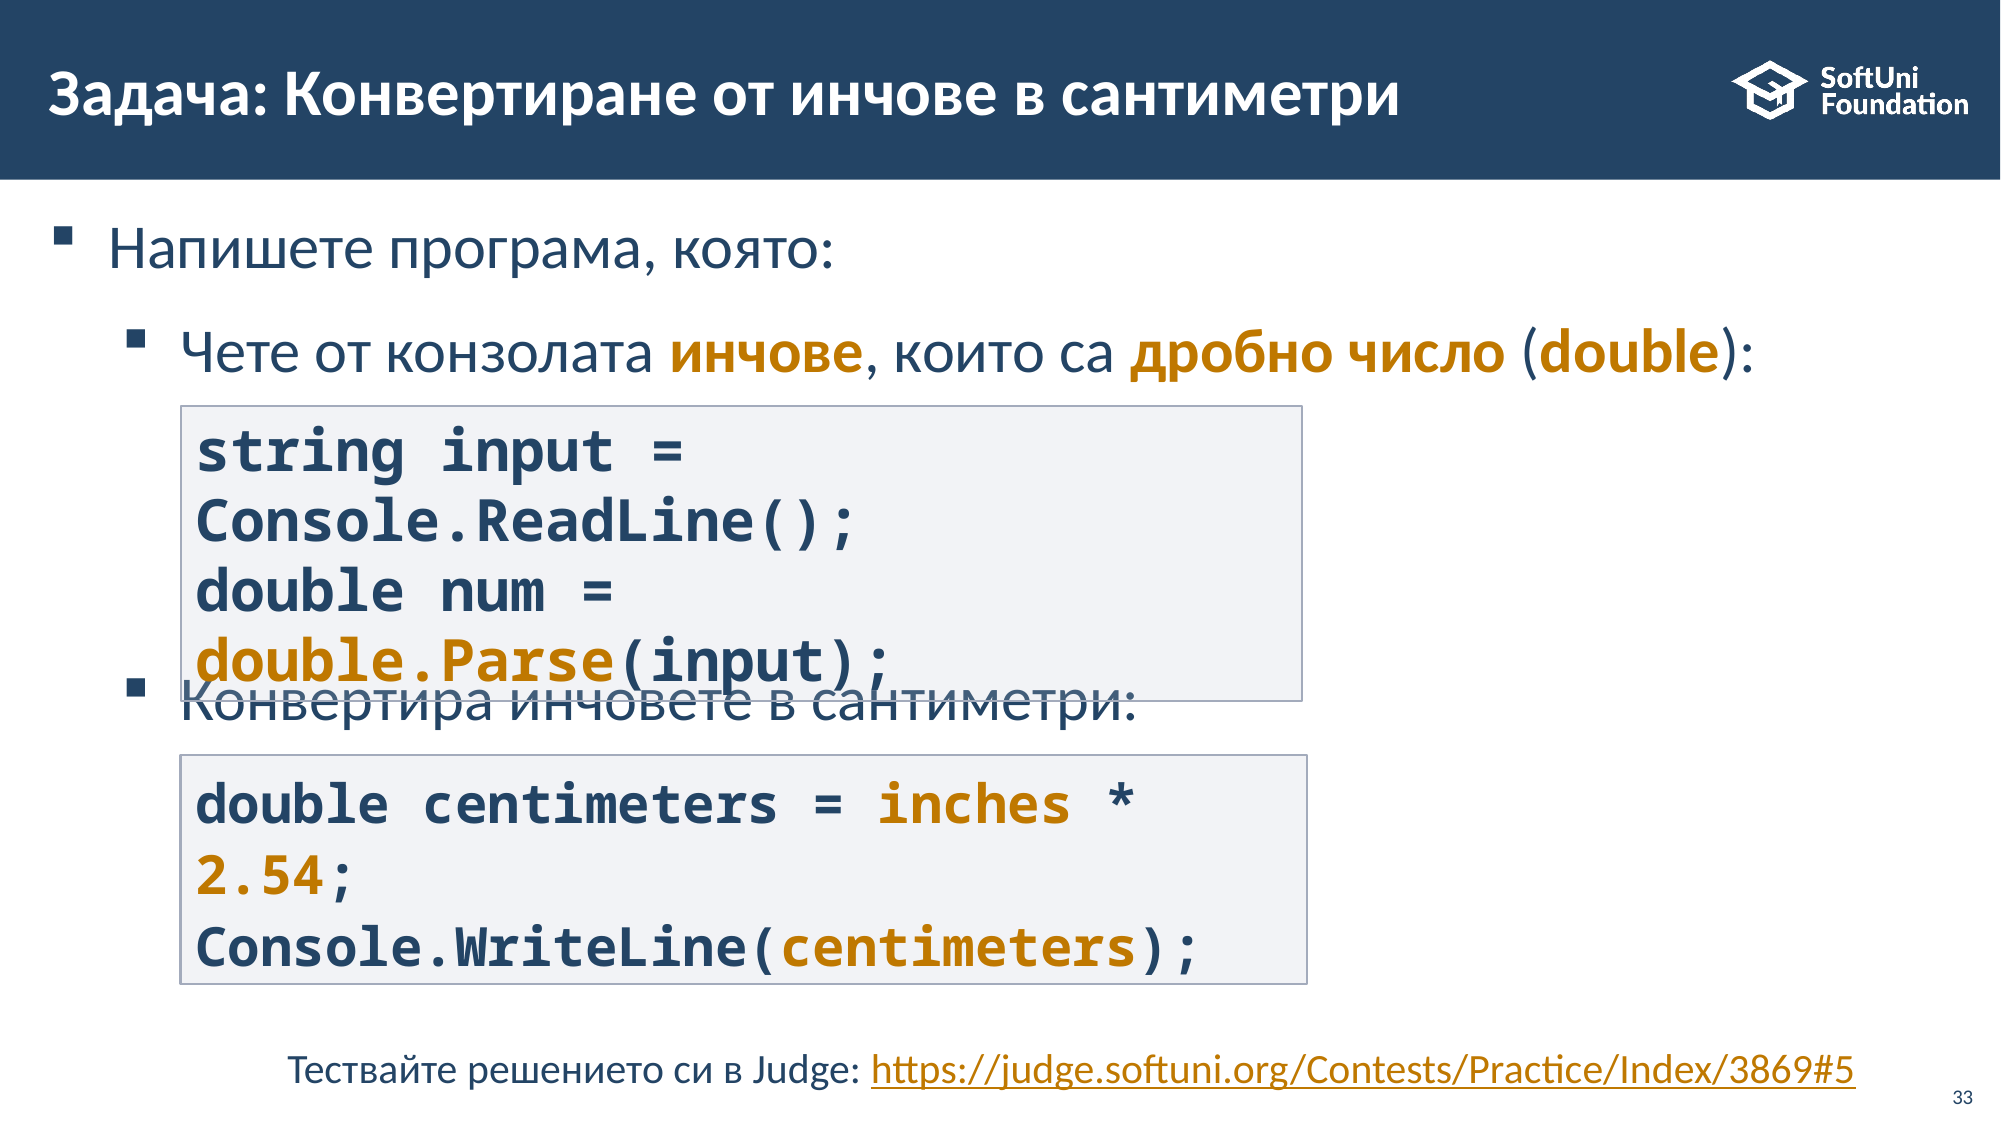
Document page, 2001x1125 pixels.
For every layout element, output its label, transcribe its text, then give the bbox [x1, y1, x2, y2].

list Напишете програма, която: Чете от конзолата инчове, които са дробно число (double): Конвертира инчовете в сантиметри: [31, 196, 1970, 1104]
title Задача: Конвертиране от инчове в сантиметри [31, 16, 1716, 162]
text_box double centimeters = inches * 2.54; Console.WriteLine(centimeters); [180, 755, 1307, 985]
text_box string input = Console.ReadLine(); double num = double.Parse(input); [180, 405, 1303, 701]
text_box 33 [1927, 1067, 1989, 1117]
text_box Тествайте решението си в Judge: https://judge.softuni.org/Contests/Practice/Index/3869#5 [224, 1034, 1919, 1100]
picture [1731, 60, 1968, 120]
